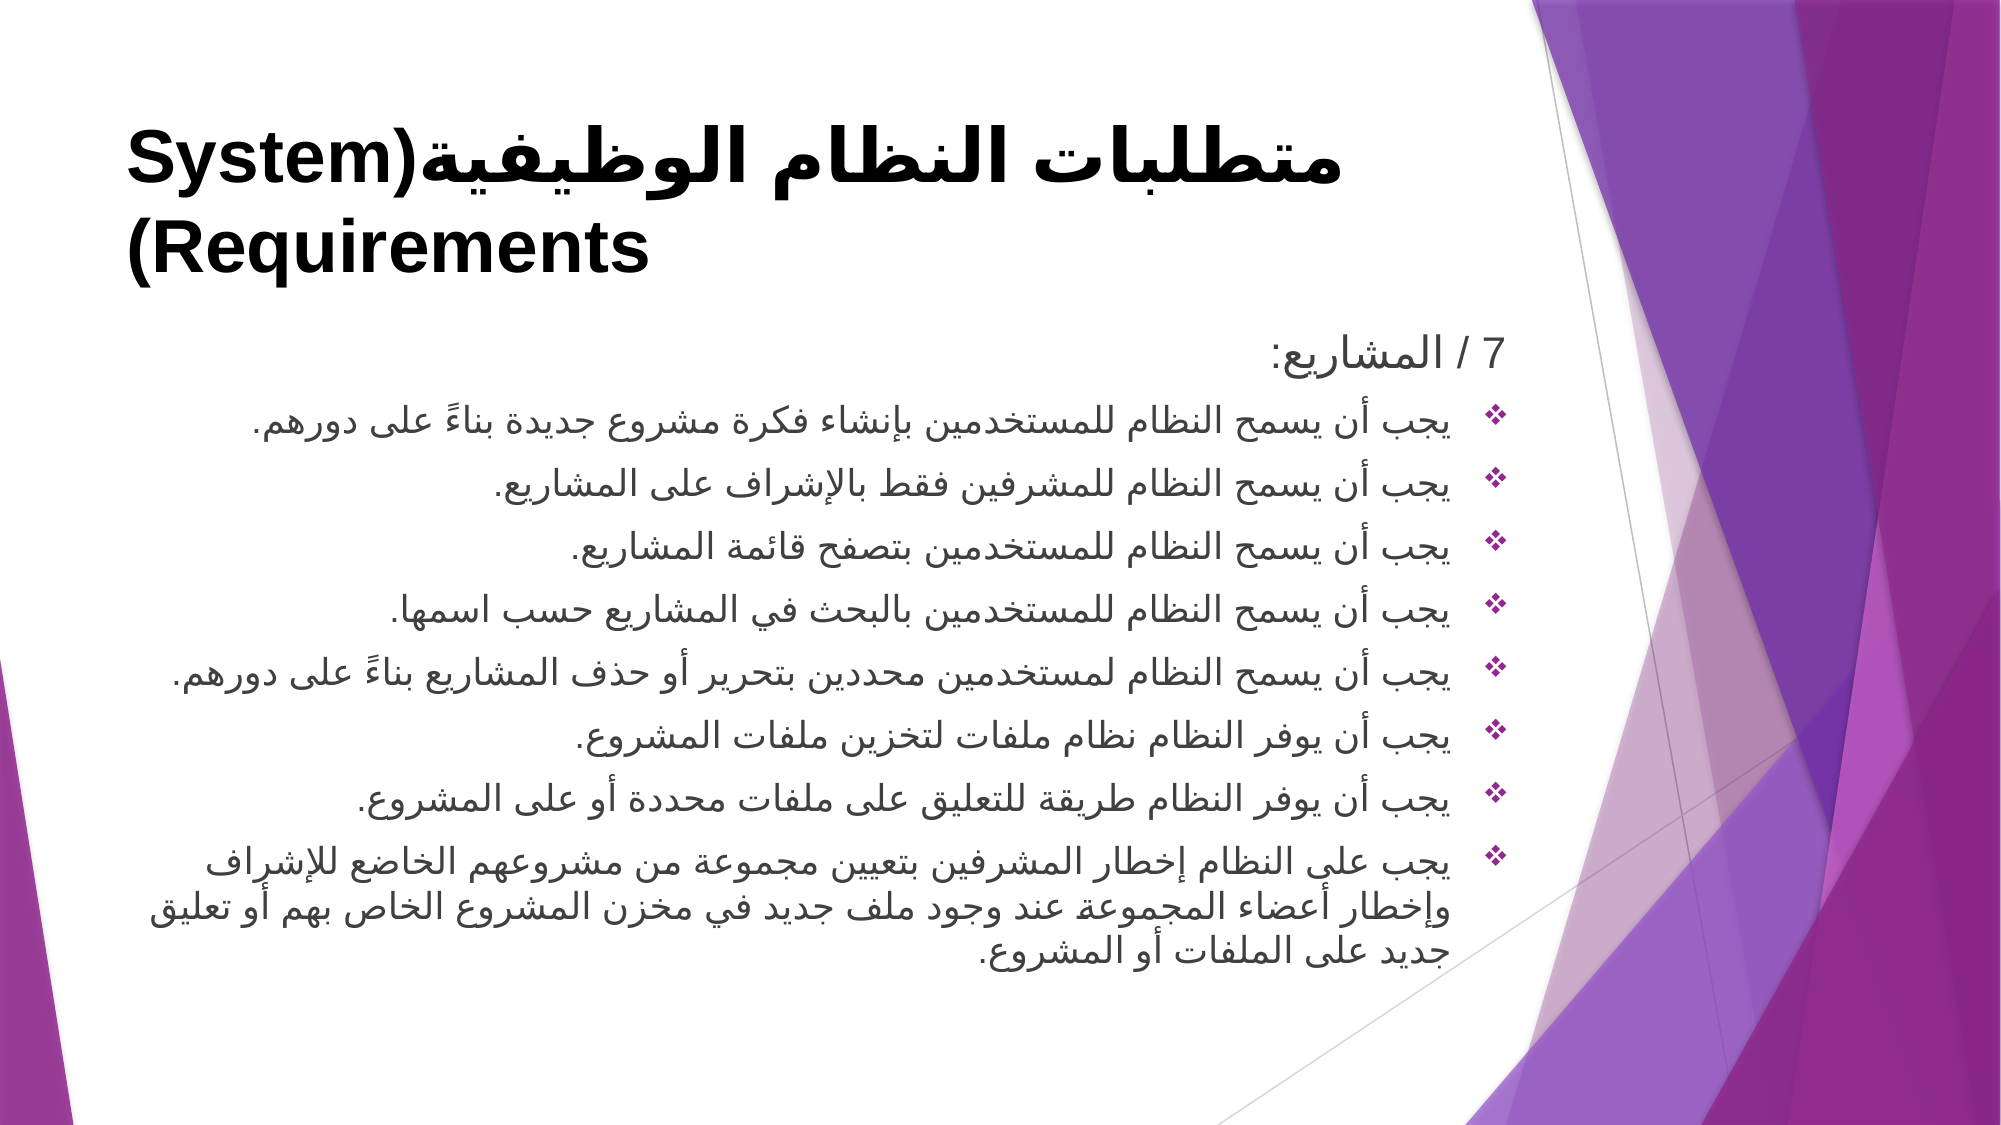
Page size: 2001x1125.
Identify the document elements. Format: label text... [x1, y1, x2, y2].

list 7 / المشاريع: يجب أن يسمح النظام للمستخدمين بإنشاء فكرة مشروع جديدة بناءً على دورهم. يجب أن يسمح النظام للمشرفين فقط بالإشراف على المشاريع. يجب أن يسمح النظام للمستخدمين بتصفح قائمة المشاريع. يجب أن يسمح النظام للمستخدمين بالبحث في المشاريع حسب اسمها. يجب أن يسمح النظام لمستخدمين محددين بتحرير أو حذف المشاريع بناءً على دورهم. يجب أن يوفر النظام نظام ملفات لتخزين ملفات المشروع. يجب أن يوفر النظام طريقة للتعليق على ملفات محددة أو على المشروع. يجب على النظام إخطار المشرفين بتعيين مجموعة من مشروعهم الخاضع للإشراف وإخطار أعضاء المجموعة عند وجود ملف جديد في مخزن المشروع الخاص بهم أو تعليق جديد على الملفات أو المشروع. [111, 316, 1522, 991]
title متطلبات النظام الوظيفية(System Requirements) [111, 99, 1572, 317]
